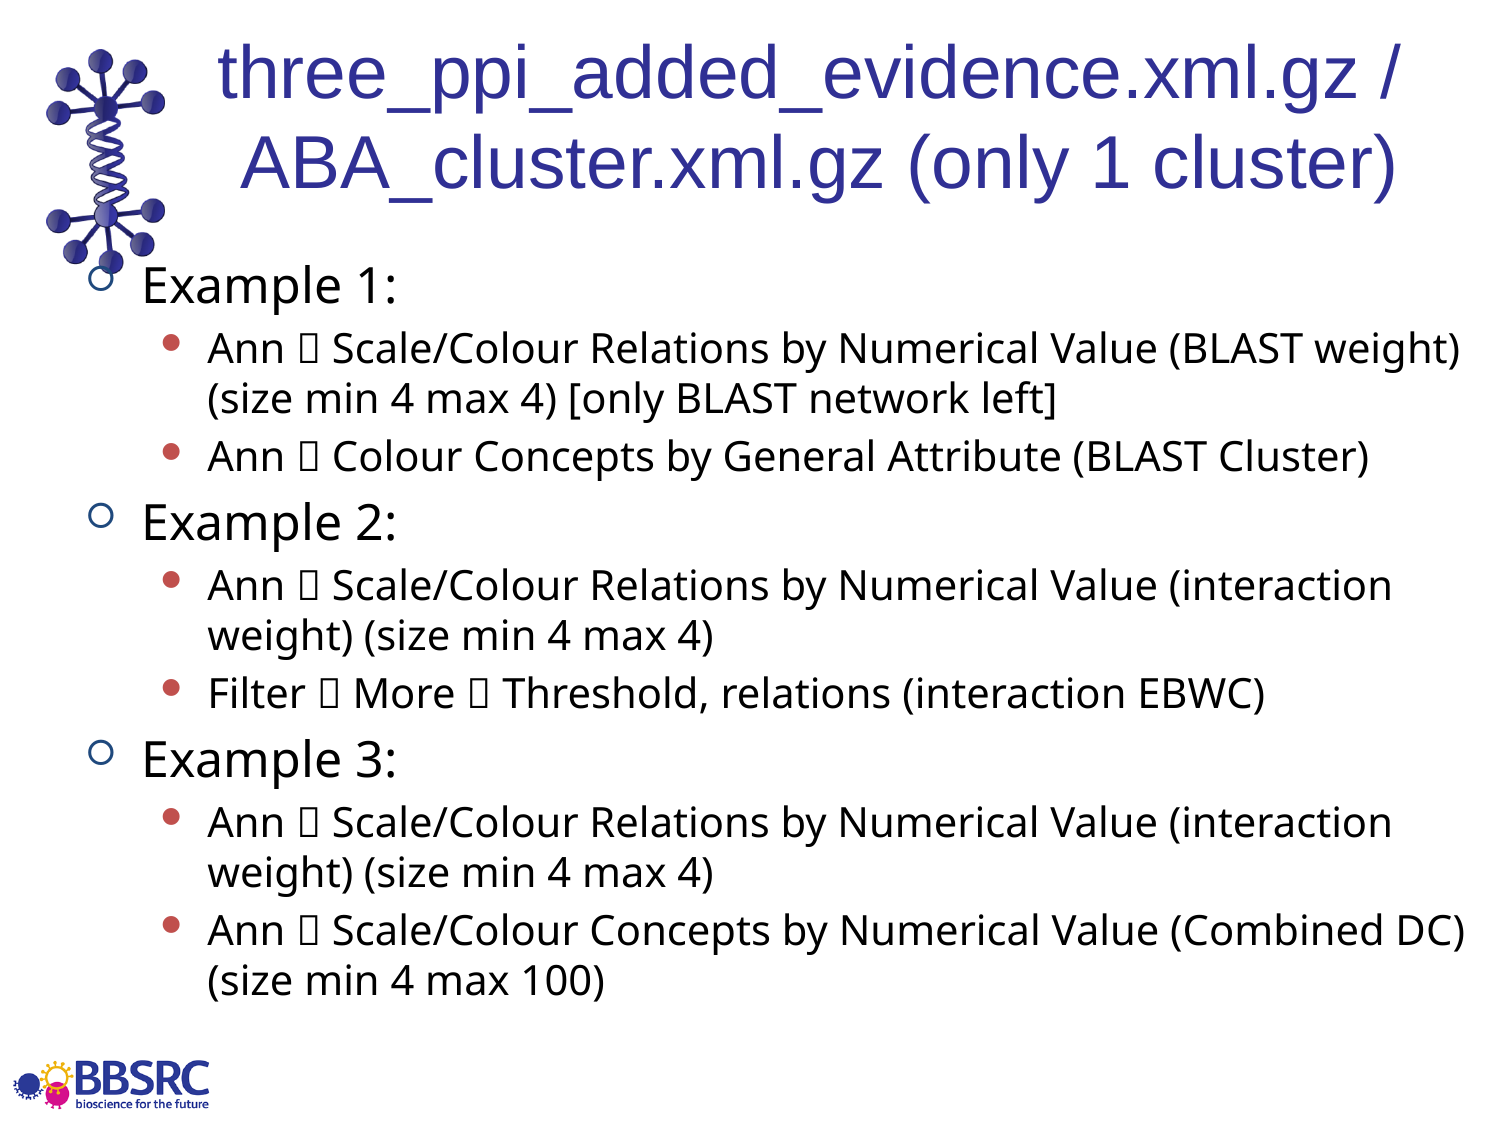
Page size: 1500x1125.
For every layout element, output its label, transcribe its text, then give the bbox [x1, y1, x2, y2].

picture [46, 49, 165, 274]
picture [2, 1043, 225, 1125]
list Example 1: Ann  Scale/Colour Relations by Numerical Value (BLAST weight) (size min 4 max 4) [only BLAST network left] Ann  Colour Concepts by General Attribute (BLAST Cluster) Example 2: Ann  Scale/Colour Relations by Numerical Value (interaction weight) (size min 4 max 4) Filter  More  Threshold, relations (interaction EBWC) Example 3: Ann  Scale/Colour Relations by Numerical Value (interaction weight) (size min 4 max 4) Ann  Scale/Colour Concepts by Numerical Value (Combined DC) (size min 4 max 100) [70, 245, 1500, 1032]
title three_ppi_added_evidence.xml.gz / ABA_cluster.xml.gz (only 1 cluster) [175, 23, 1466, 212]
